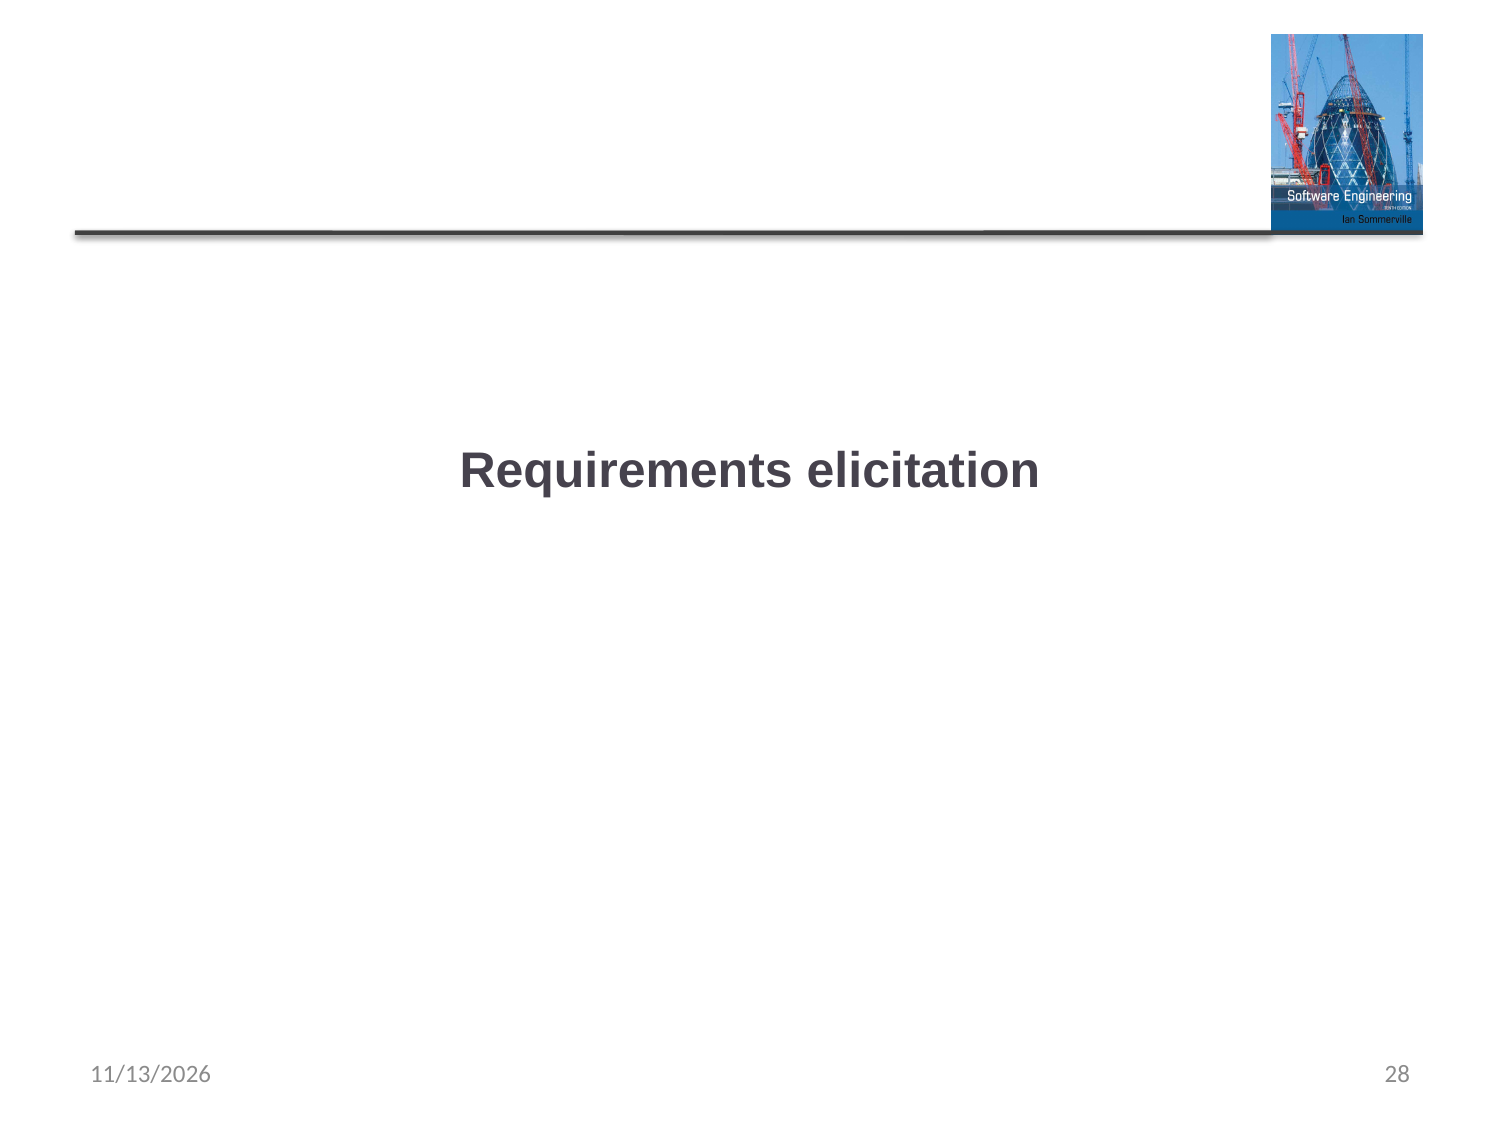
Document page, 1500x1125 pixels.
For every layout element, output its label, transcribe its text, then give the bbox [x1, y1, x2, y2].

picture [1271, 34, 1423, 230]
title Requirements elicitation [74, 373, 1426, 562]
slide_number 28 [1074, 1042, 1425, 1103]
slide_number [75, 1042, 425, 1103]
